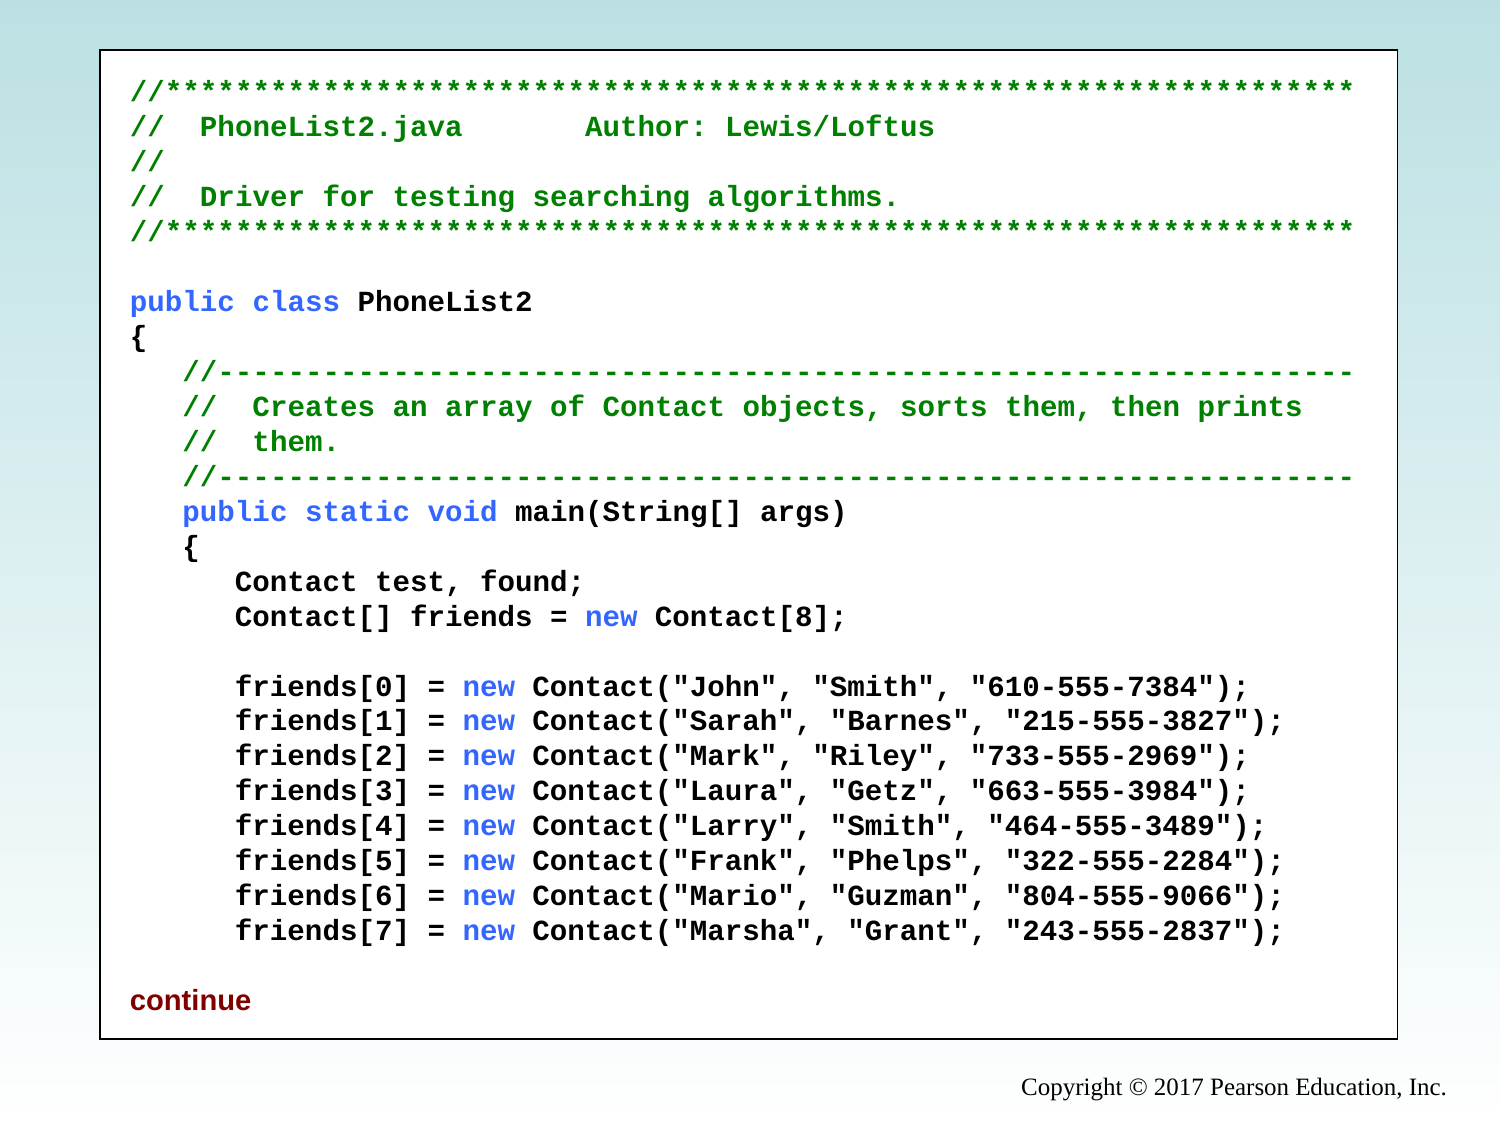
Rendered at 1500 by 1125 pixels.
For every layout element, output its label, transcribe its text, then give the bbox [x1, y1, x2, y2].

footer Copyright © 2017 Pearson Education, Inc. [549, 1062, 1463, 1114]
text_box //******************************************************************** // PhoneList2.java Author: Lewis/Loftus // // Driver for testing searching algorithms. //******************************************************************** public class PhoneList2 { //----------------------------------------------------------------- // Creates an array of Contact objects, sorts them, then prints // them. //----------------------------------------------------------------- public static void main(String[] args) { Contact test, found; Contact[] friends = new Contact[8]; friends[0] = new Contact("John", "Smith", "610-555-7384"); friends[1] = new Contact("Sarah", "Barnes", "215-555-3827"); friends[2] = new Contact("Mark", "Riley", "733-555-2969"); friends[3] = new Contact("Laura", "Getz", "663-555-3984"); friends[4] = new Contact("Larry", "Smith", "464-555-3489"); friends[5] = new Contact("Frank", "Phelps", "322-555-2284"); friends[6] = new Contact("Mario", "Guzman", "804-555-9066"); friends[7] = new Contact("Marsha", "Grant", "243-555-2837"); continue [99, 49, 1398, 1039]
